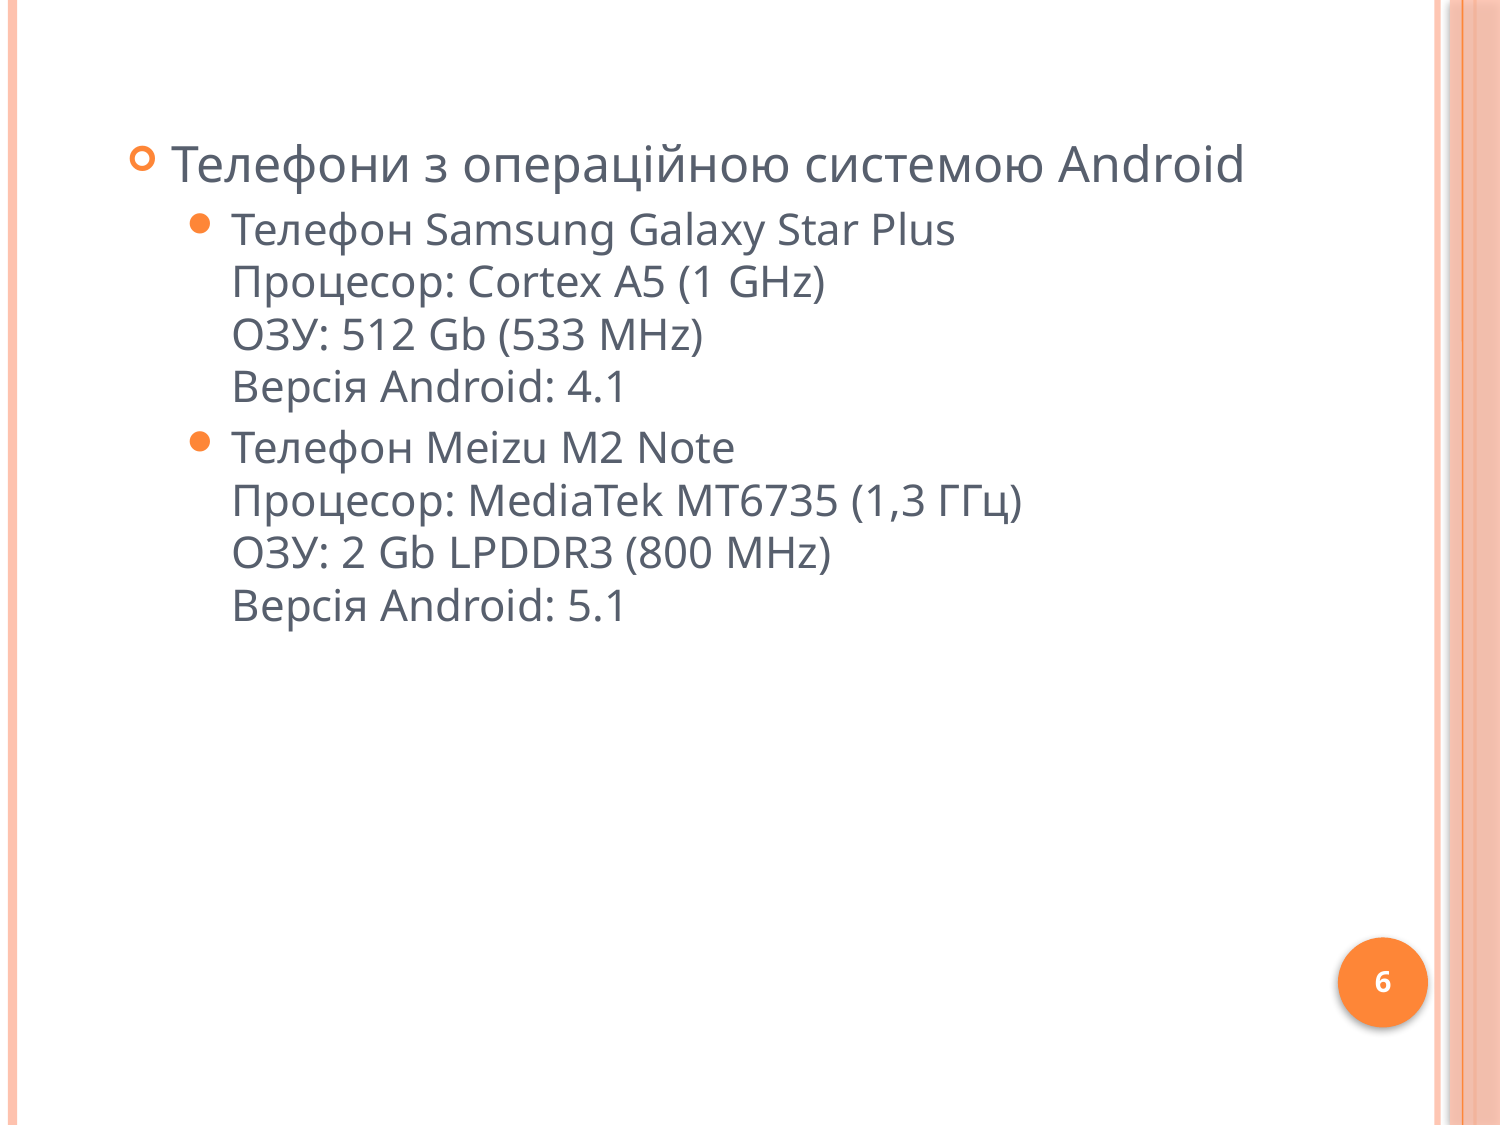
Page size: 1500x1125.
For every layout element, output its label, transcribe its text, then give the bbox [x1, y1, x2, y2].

list Телефони з операційною системою Android Телефон Samsung Galaxy Star Plus Процесор: Cortex A5 (1 GHz) ОЗУ: 512 Gb (533 MHz) Версія Android: 4.1 Телефон Meizu M2 Note Процесор: MediaTek MT6735 (1,3 ГГц) ОЗУ: 2 Gb LPDDR3 (800 MHz) Версія Android: 5.1 [112, 125, 1338, 925]
slide_number 6 [1333, 940, 1434, 1027]
